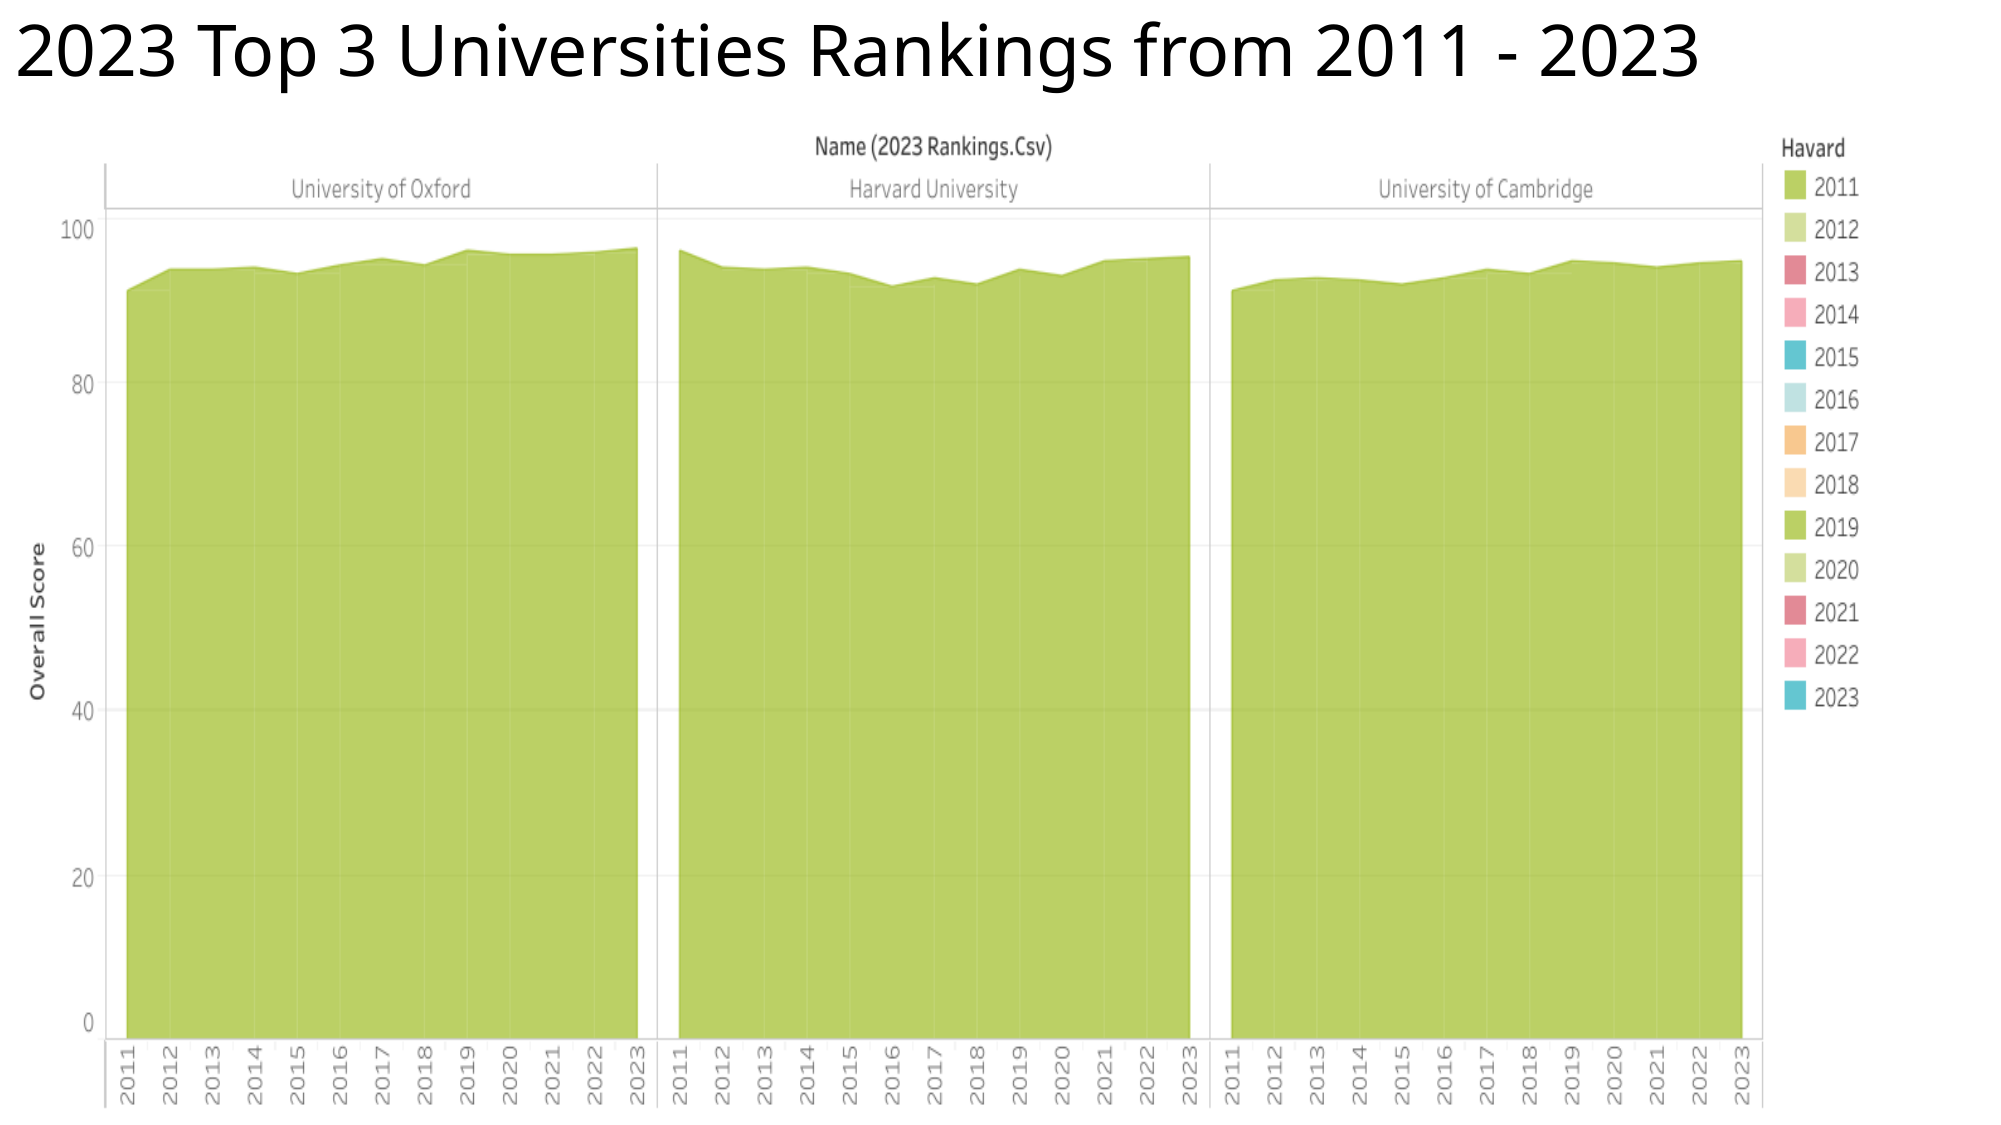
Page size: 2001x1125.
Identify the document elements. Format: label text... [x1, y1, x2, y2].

title 2023 Top 3 Universities Rankings from 2011 - 2023 [0, 0, 1725, 107]
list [11, 123, 2000, 1110]
